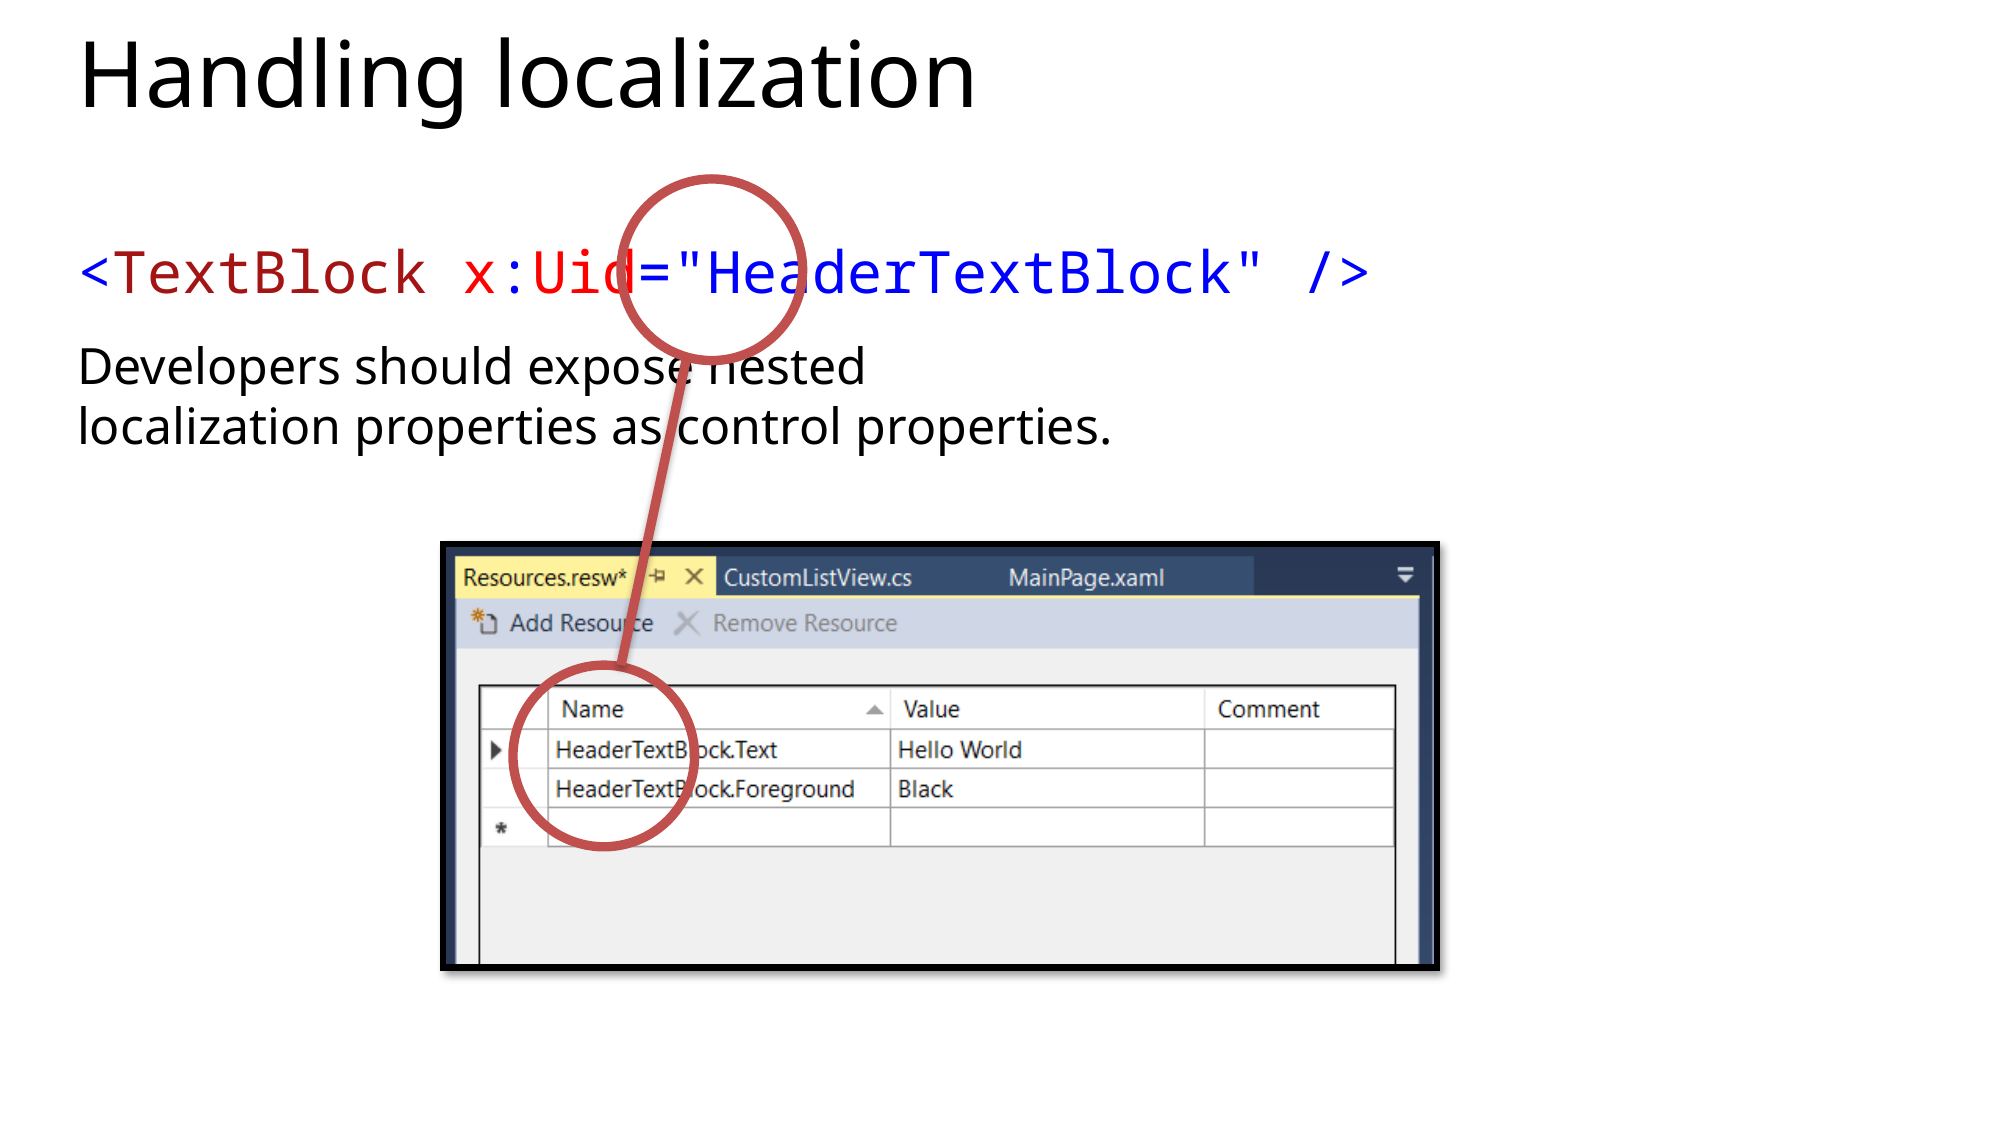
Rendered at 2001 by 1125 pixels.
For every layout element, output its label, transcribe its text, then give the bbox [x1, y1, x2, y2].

list <TextBlock x:Uid="HeaderTextBlock" /> Developers should expose nested localization properties as control properties. [62, 227, 1953, 1096]
picture [445, 547, 1434, 965]
title Handling localization [62, 29, 1953, 205]
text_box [512, 178, 803, 848]
